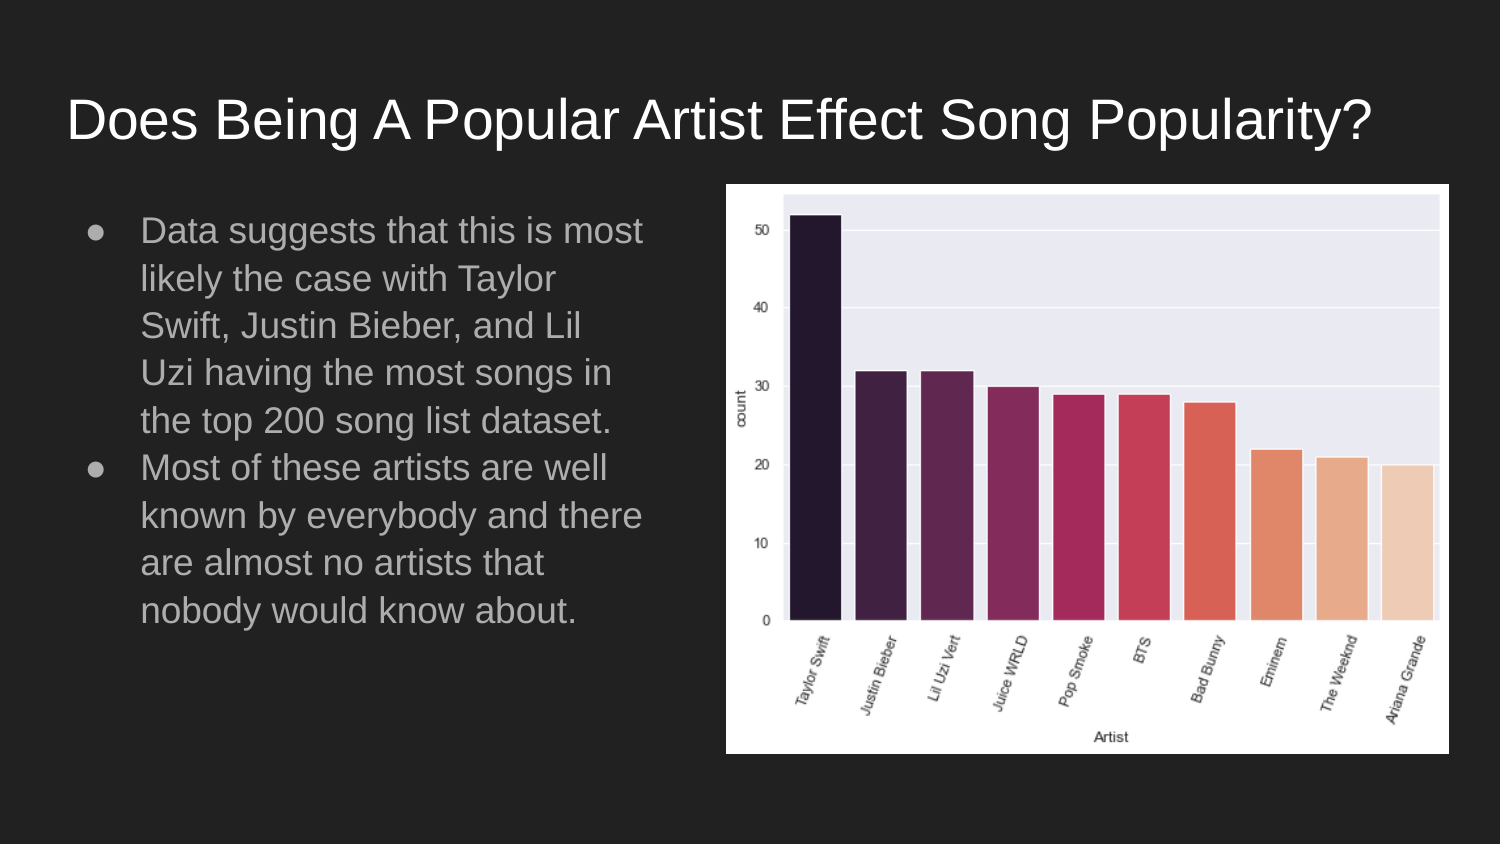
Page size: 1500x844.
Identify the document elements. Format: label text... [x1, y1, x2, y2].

title Does Being A Popular Artist Effect Song Popularity? [51, 72, 1449, 167]
list Data suggests that this is most likely the case with Taylor Swift, Justin Bieber, and Lil Uzi having the most songs in the top 200 song list dataset. Most of these artists are well known by everybody and there are almost no artists that nobody would know about. [51, 189, 660, 750]
picture [726, 184, 1450, 755]
